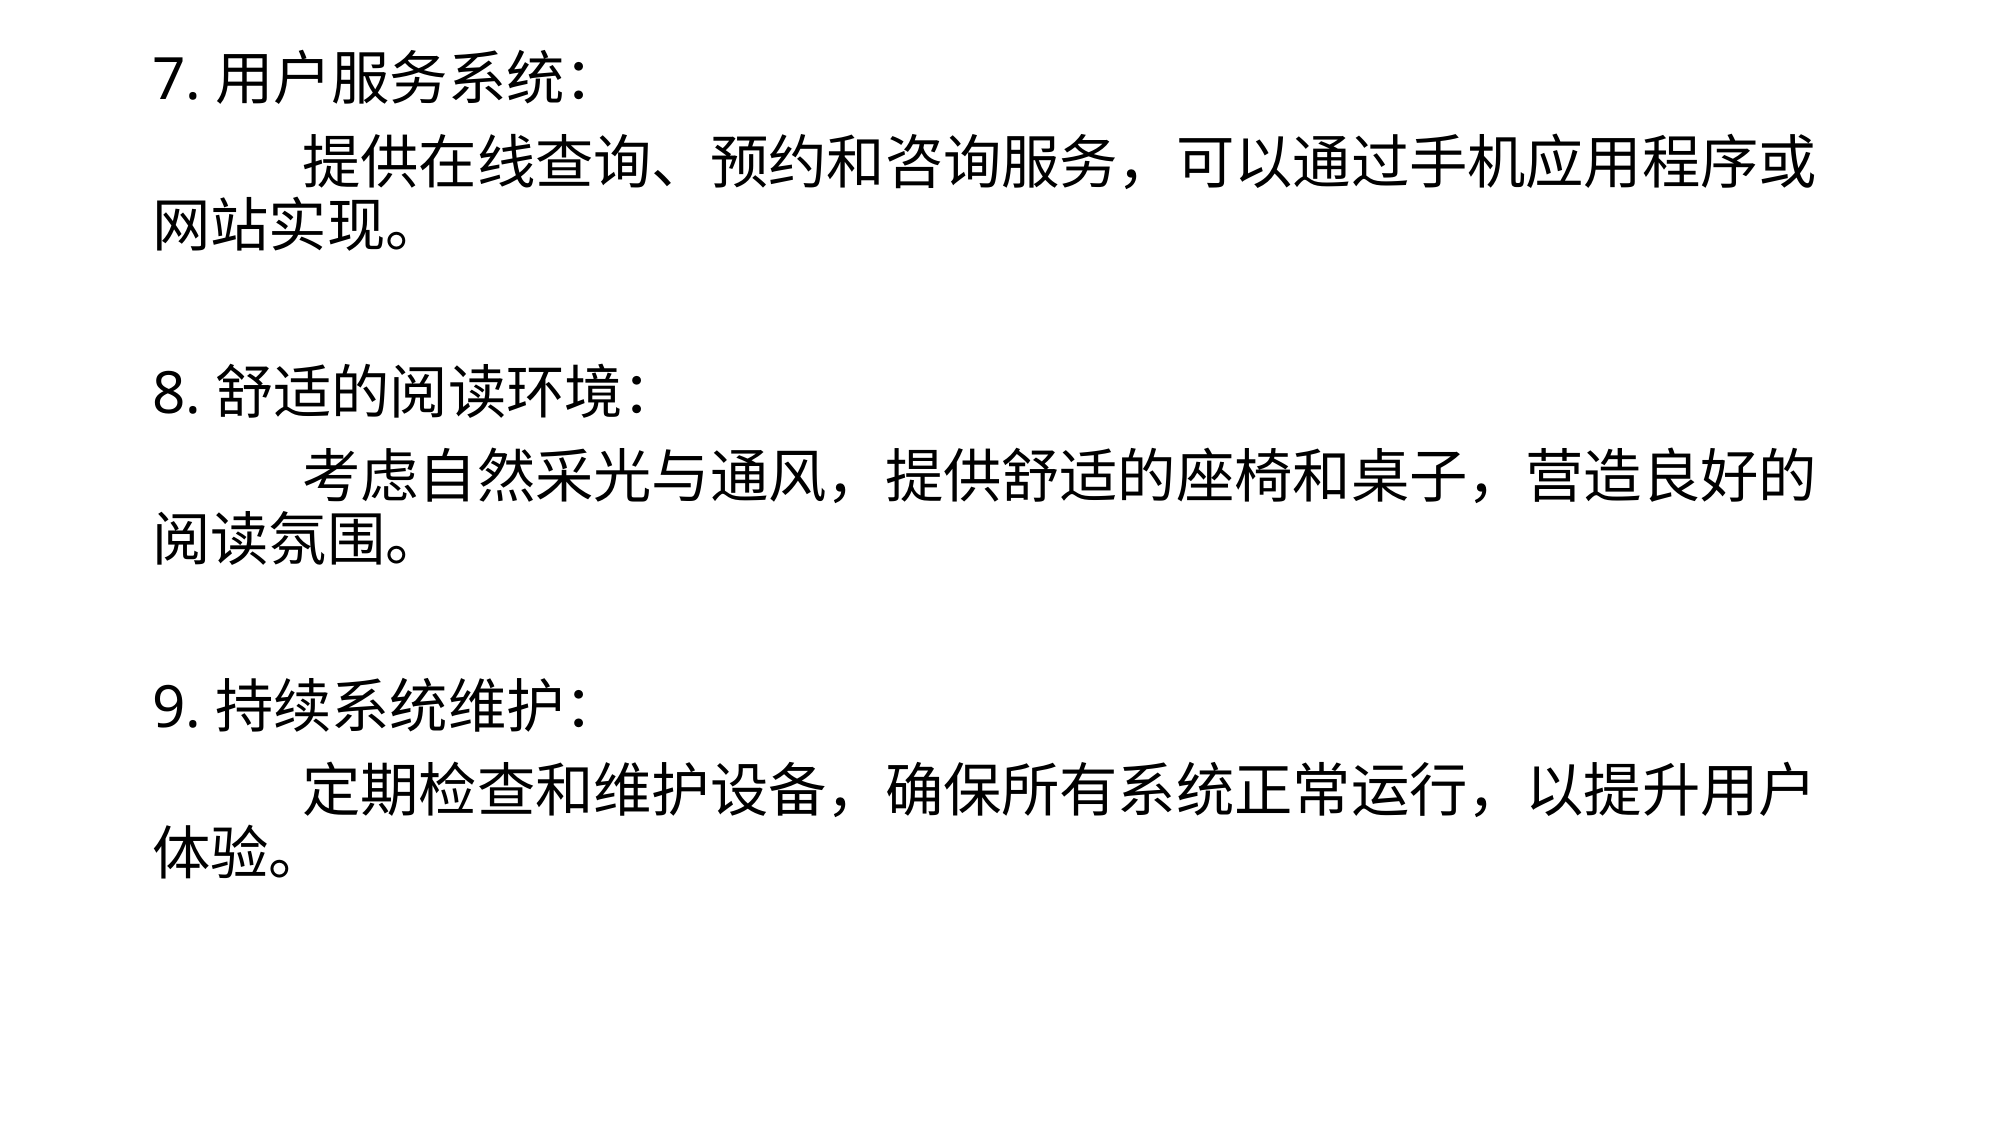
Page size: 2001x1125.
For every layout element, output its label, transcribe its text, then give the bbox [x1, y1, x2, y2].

list 7.用户服务系统： 提供在线查询、预约和咨询服务，可以通过手机应用程序或网站实现。 8.舒适的阅读环境： 考虑自然采光与通风，提供舒适的座椅和桌子，营造良好的阅读氛围。 9.持续系统维护： 定期检查和维护设备，确保所有系统正常运行，以提升用户体验。 [137, 42, 1863, 1014]
